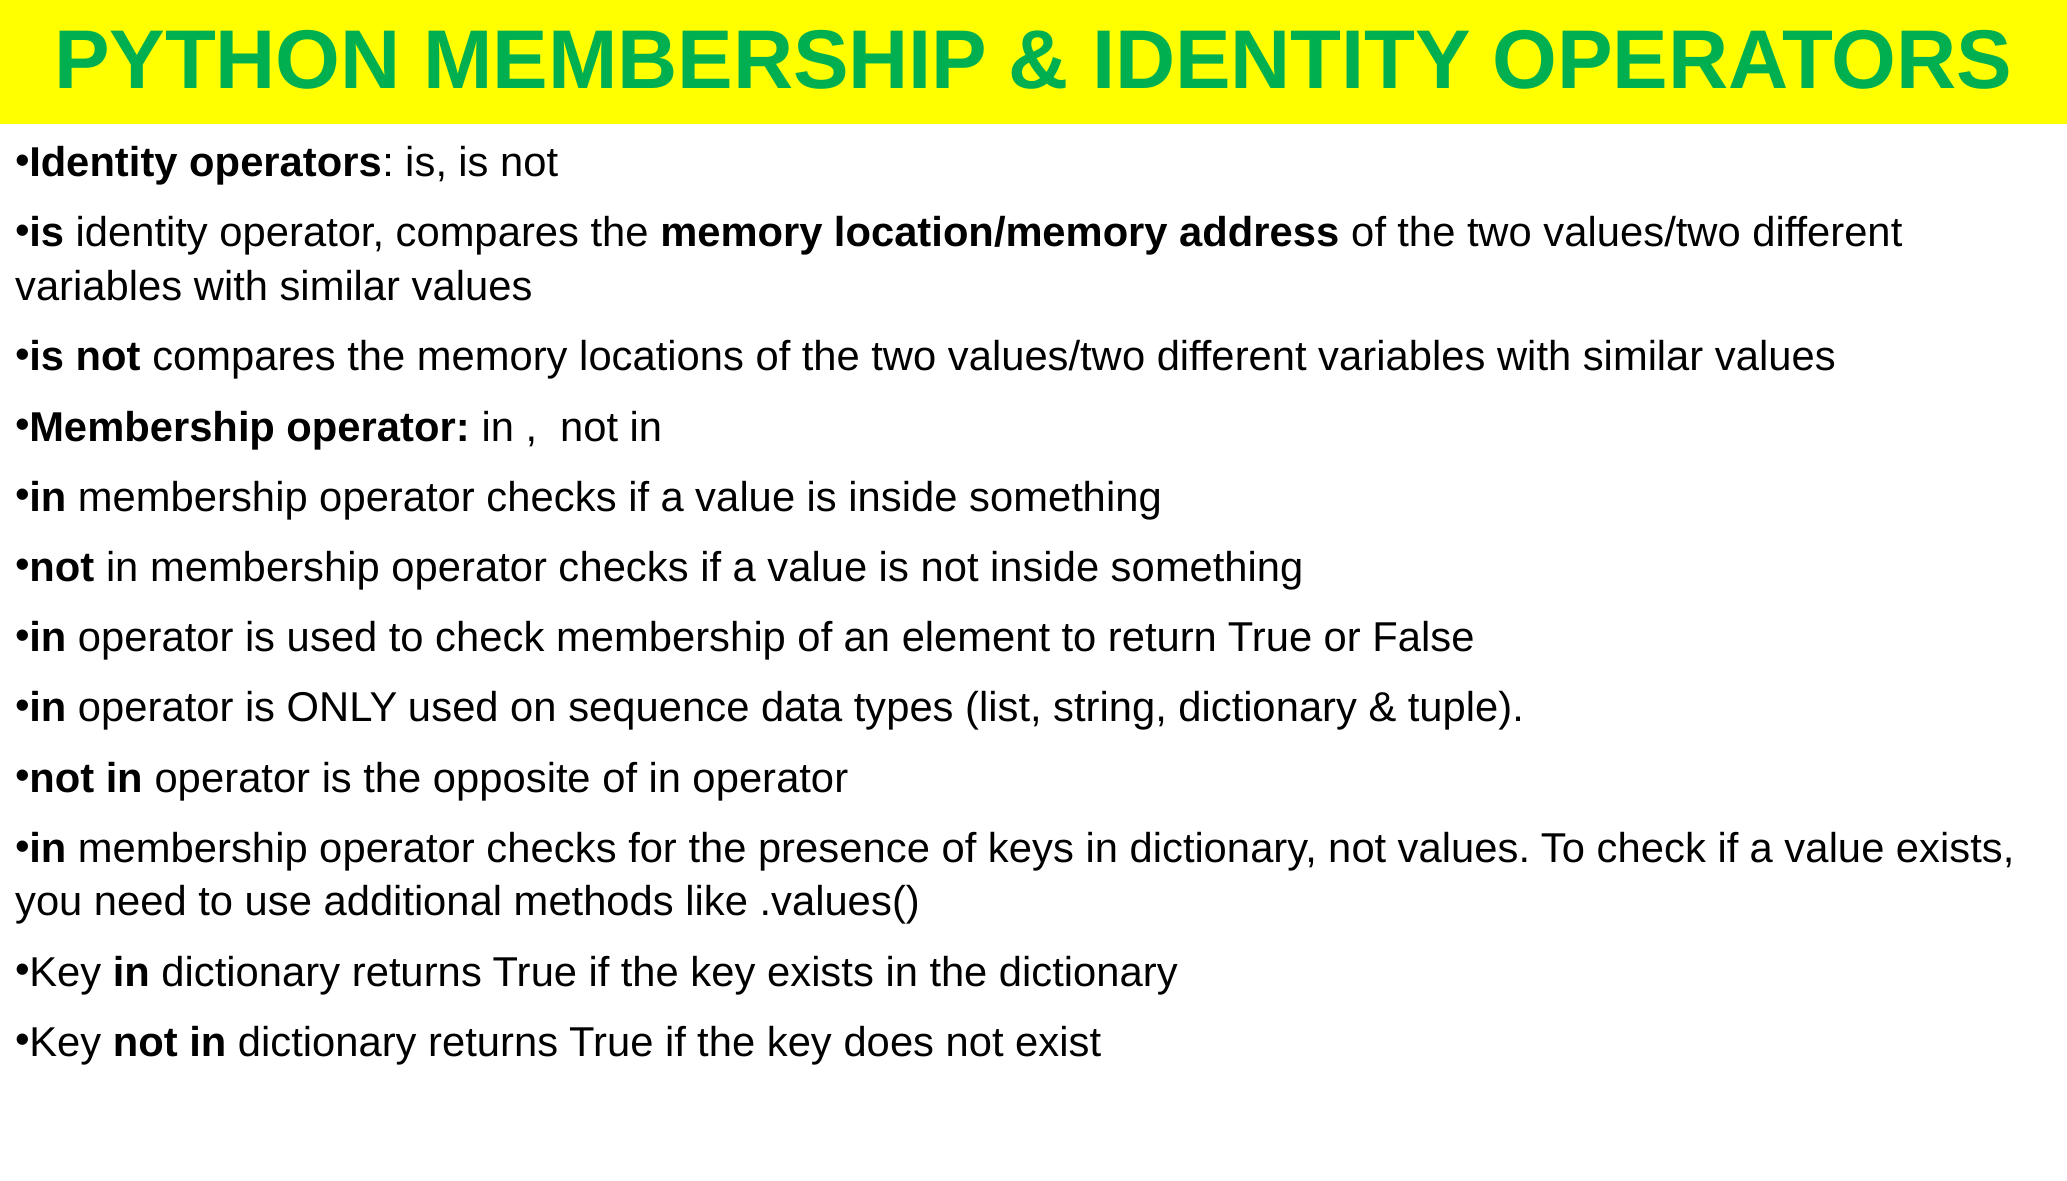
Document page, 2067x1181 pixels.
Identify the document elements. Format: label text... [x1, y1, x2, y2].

list Identity operators: is, is not is identity operator, compares the memory location/memory address of the two values/two different variables with similar values is not compares the memory locations of the two values/two different variables with similar values Membership operator: in , not in in membership operator checks if a value is inside something not in membership operator checks if a value is not inside something in operator is used to check membership of an element to return True or False in operator is ONLY used on sequence data types (list, string, dictionary & tuple). not in operator is the opposite of in operator in membership operator checks for the presence of keys in dictionary, not values. To check if a value exists, you need to use additional methods like .values() Key in dictionary returns True if the key exists in the dictionary Key not in dictionary returns True if the key does not exist [0, 124, 2067, 1181]
title PYTHON MEMBERSHIP & IDENTITY OPERATORS [0, 0, 2067, 124]
